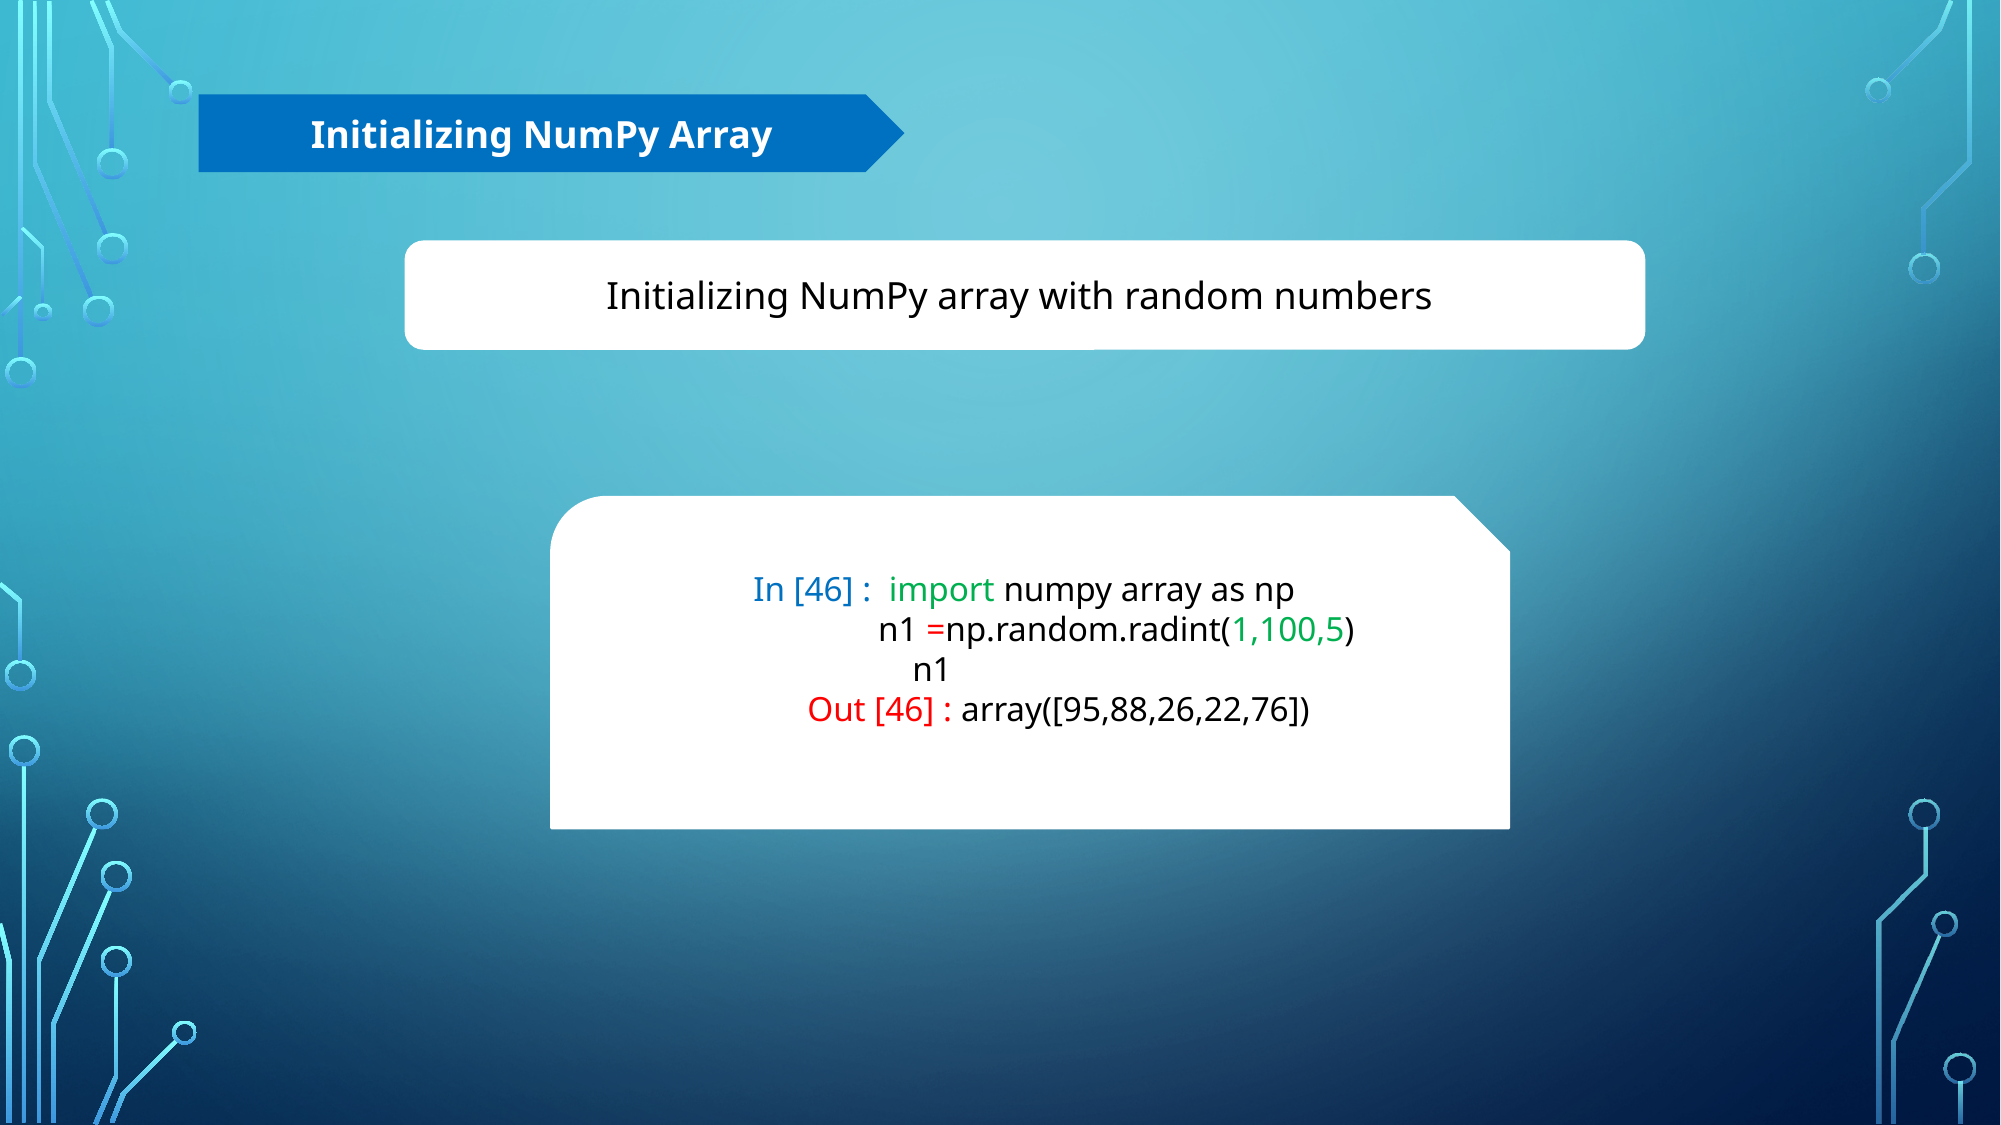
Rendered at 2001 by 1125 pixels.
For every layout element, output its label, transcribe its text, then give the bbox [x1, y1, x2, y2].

text_box In [46] : import numpy array as np n1 =np.random.radint(1,100,5) n1 Out [46] : array([95,88,26,22,76]) [550, 495, 1511, 830]
text_box Initializing NumPy array with random numbers [404, 240, 1646, 350]
text_box Initializing NumPy Array [197, 92, 906, 174]
